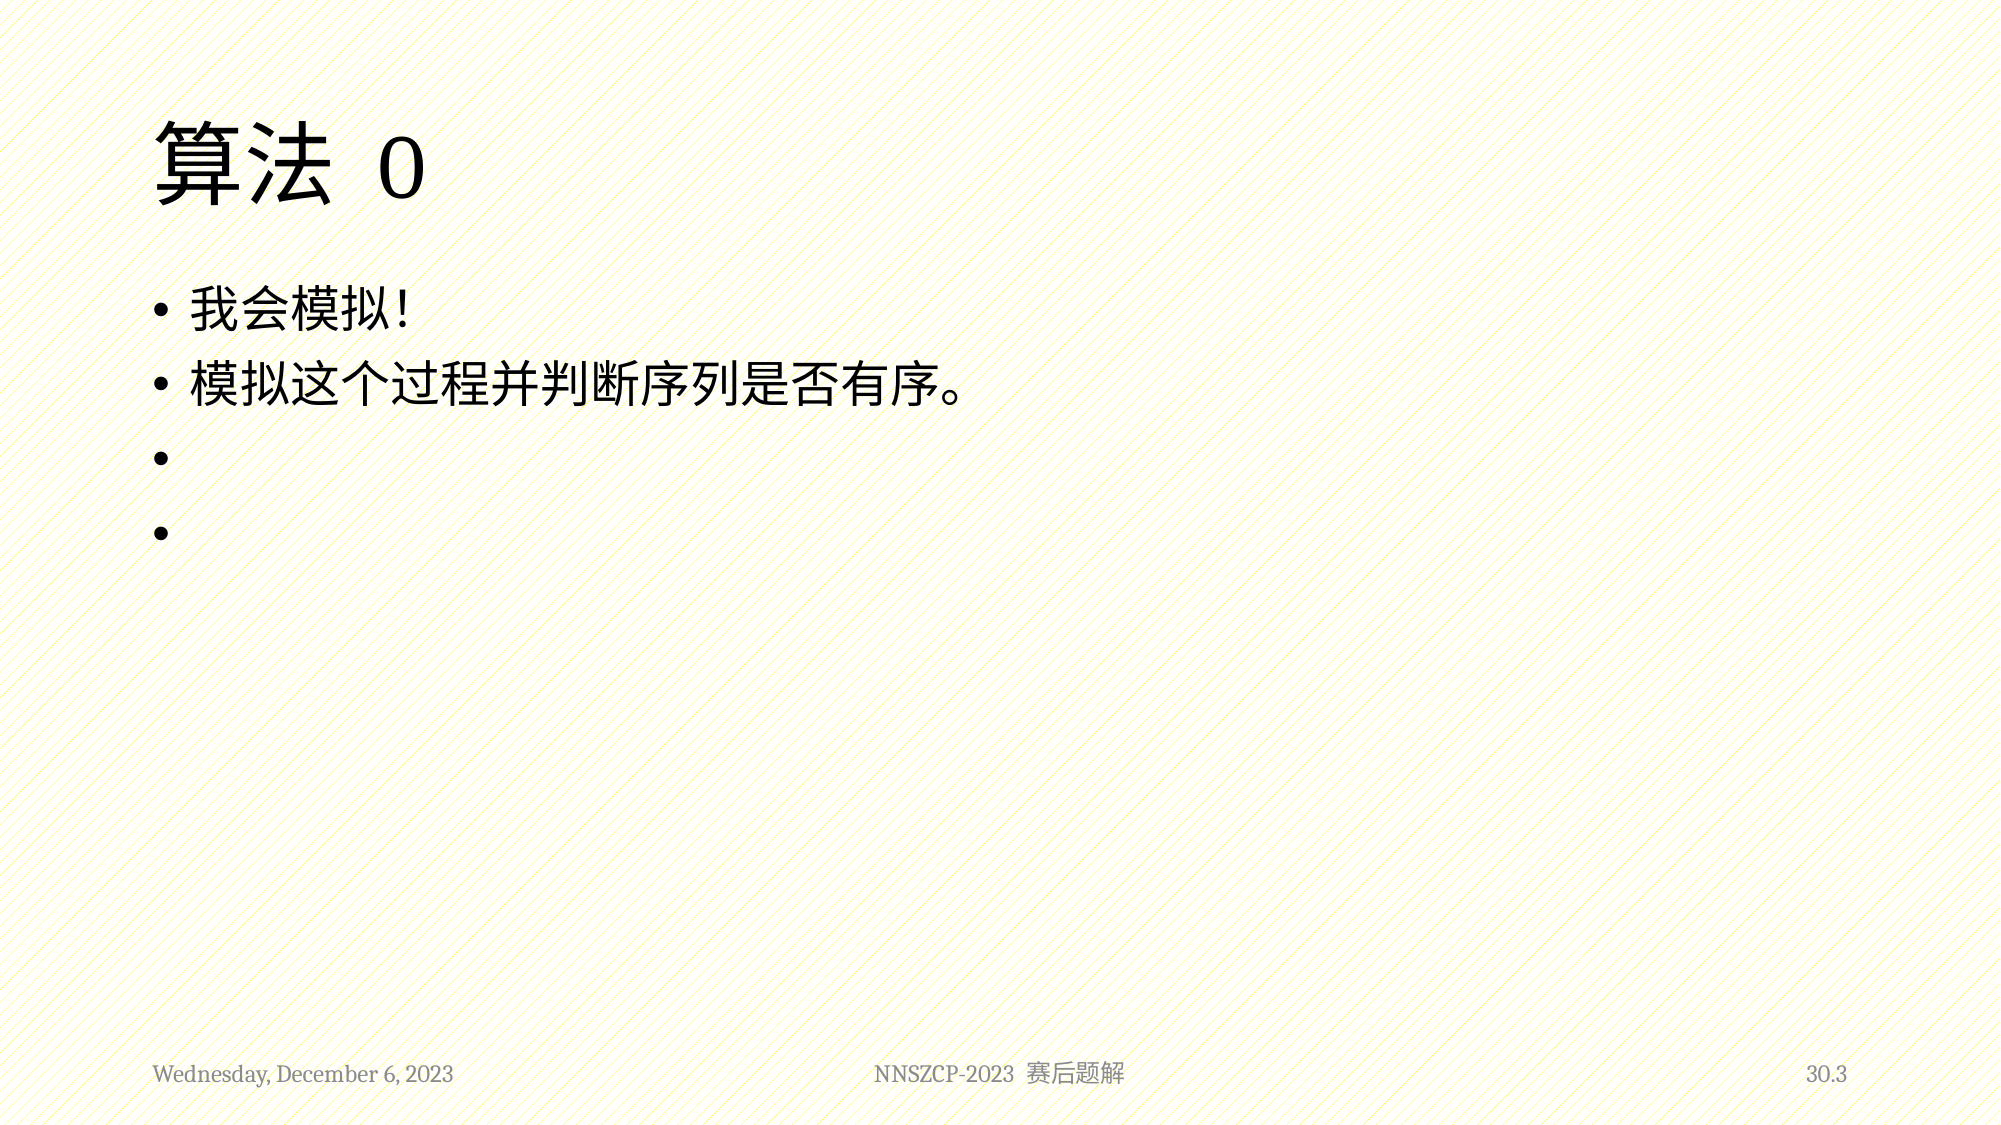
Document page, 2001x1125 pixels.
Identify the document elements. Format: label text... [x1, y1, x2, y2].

slide_number 30.3 [1412, 1042, 1863, 1103]
title 算法 0 [137, 59, 1863, 278]
footer NNSZCP-2023 赛后题解 [662, 1042, 1338, 1103]
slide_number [137, 1042, 588, 1103]
